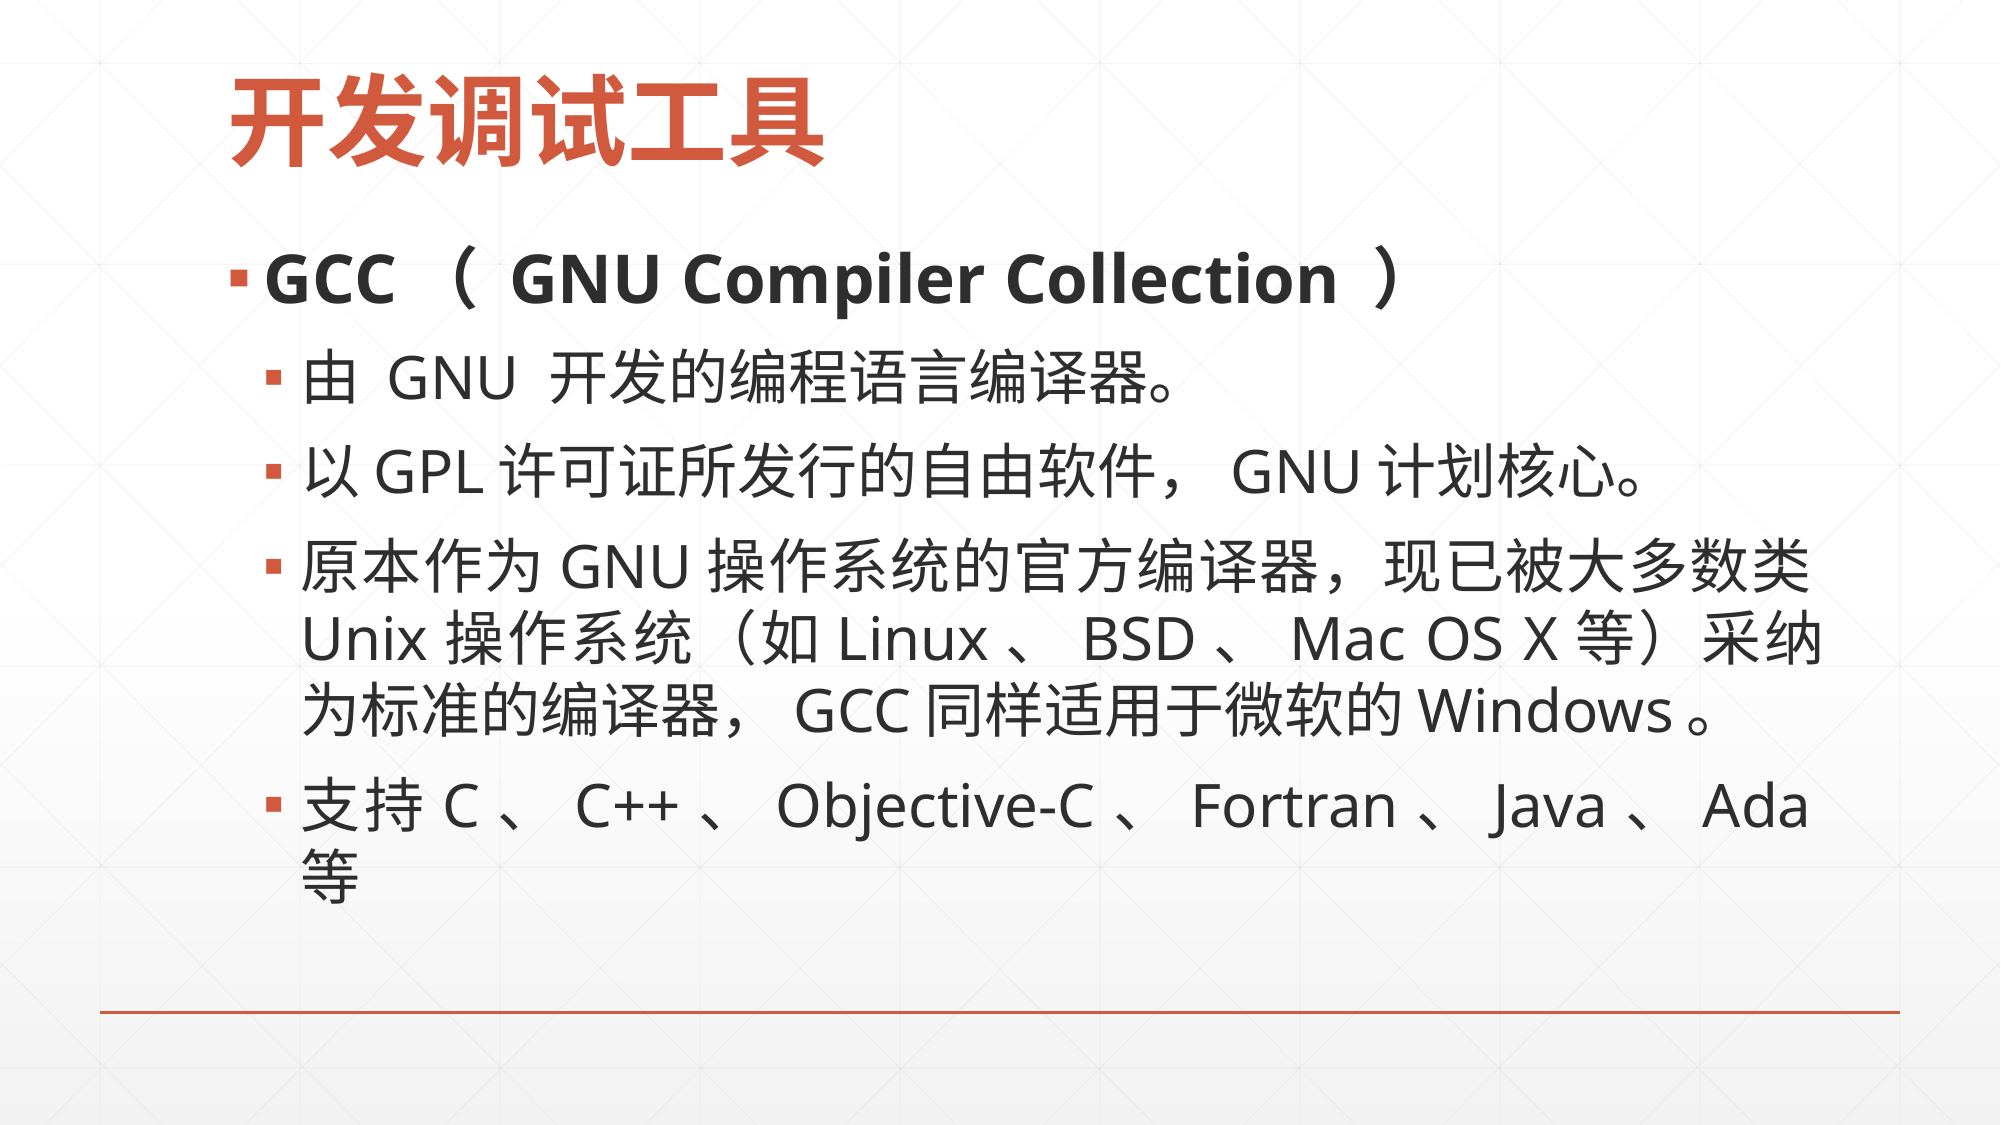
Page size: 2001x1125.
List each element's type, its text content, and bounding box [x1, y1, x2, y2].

list GCC（ GNU Compiler Collection ） 由 GNU 开发的编程语言编译器。 以GPL许可证所发行的自由软件，GNU计划核心。 原本作为GNU操作系统的官方编译器，现已被大多数类Unix操作系统（如Linux、BSD、Mac OS X等）采纳为标准的编译器，GCC同样适用于微软的Windows。 支持C、C++、Objective-C、Fortran、Java、Ada等 [212, 228, 1840, 975]
title 开发调试工具 [212, 0, 1788, 188]
